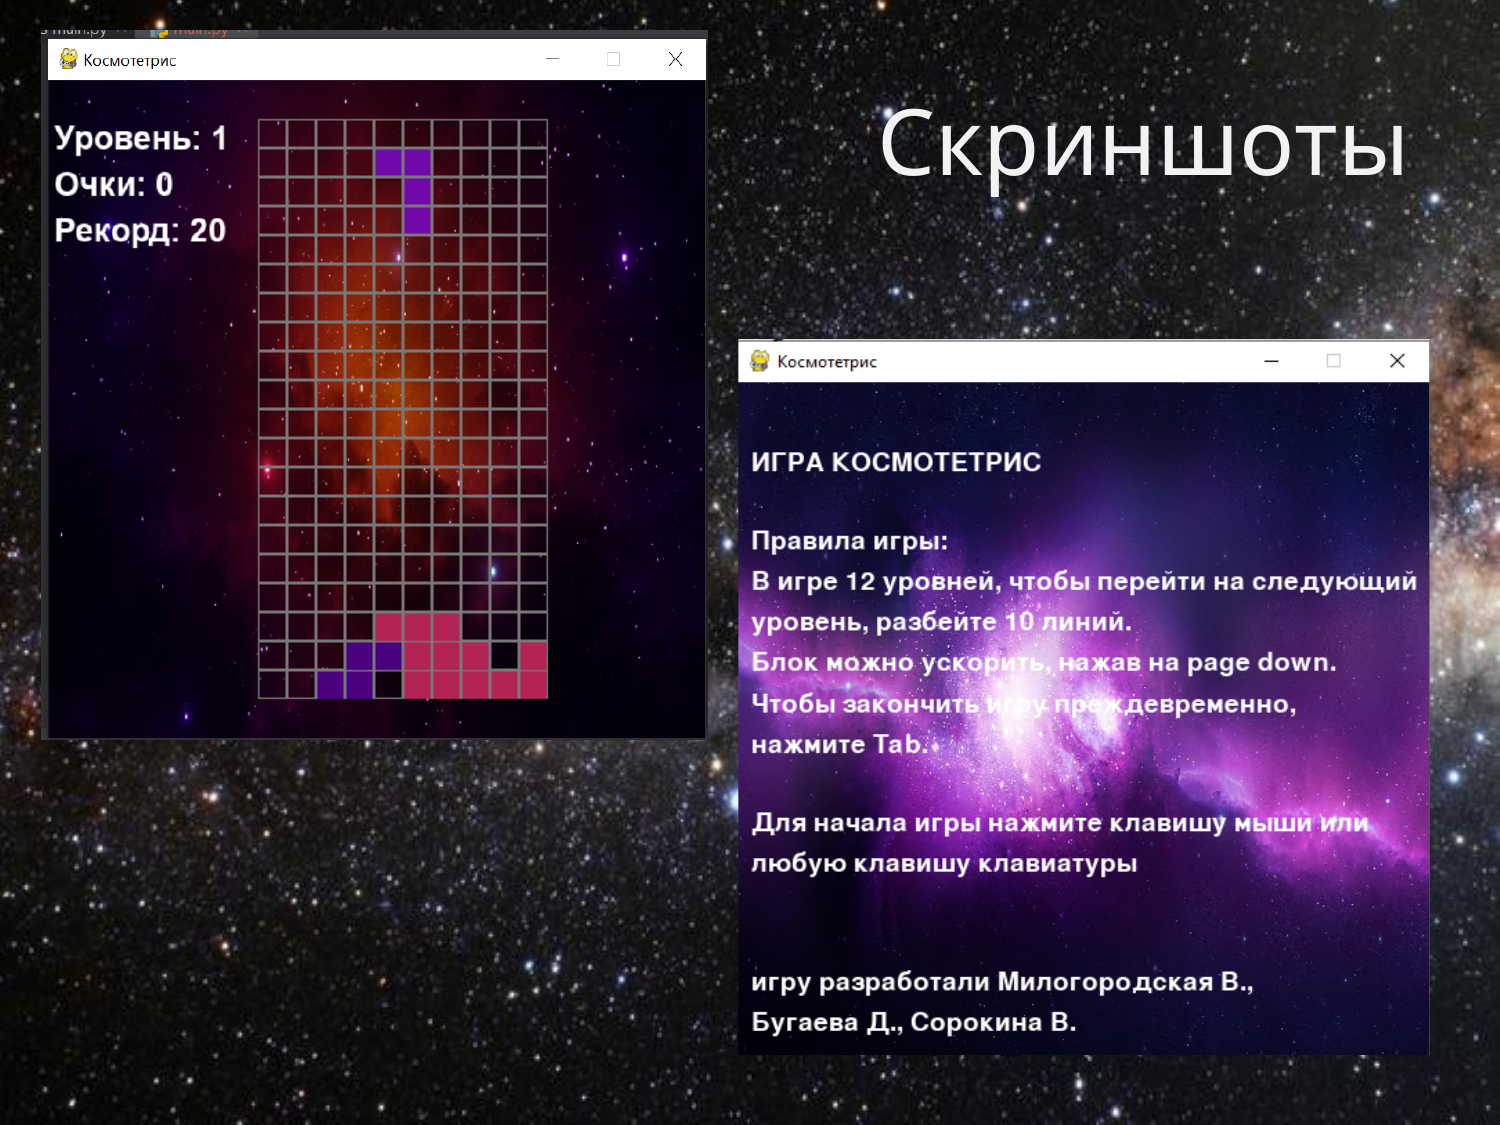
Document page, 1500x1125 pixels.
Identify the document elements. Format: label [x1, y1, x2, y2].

picture [737, 339, 1430, 1055]
list [0, 0, 1500, 1125]
picture [40, 30, 709, 740]
